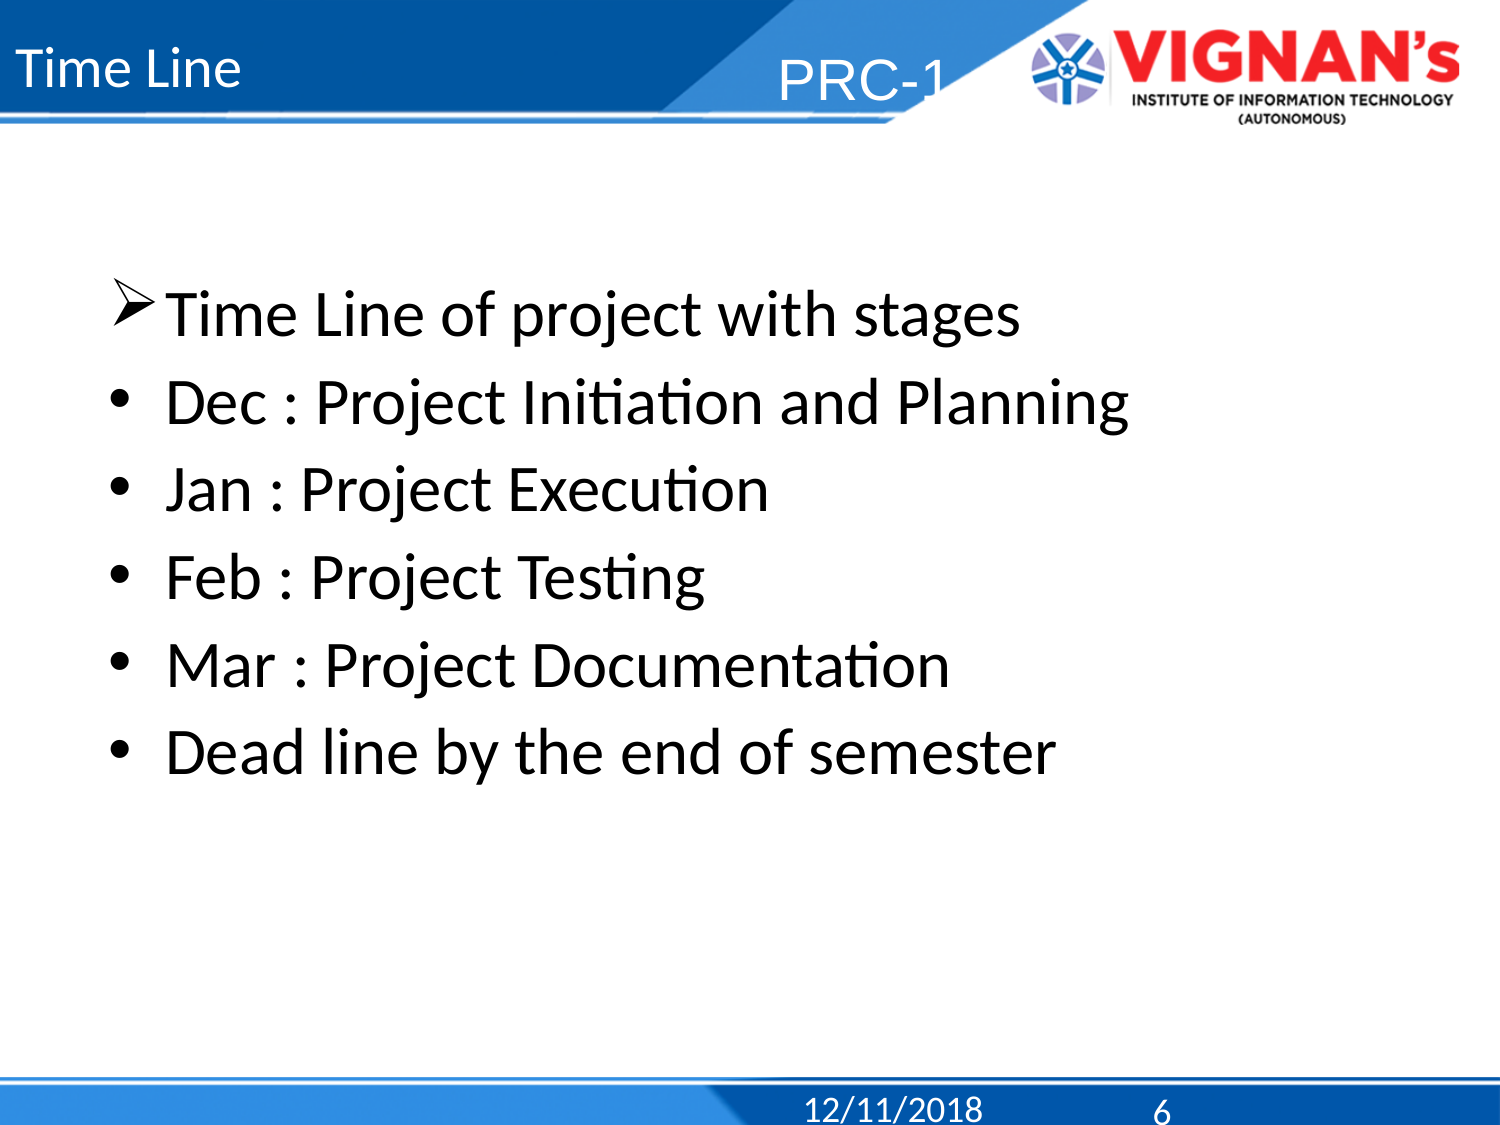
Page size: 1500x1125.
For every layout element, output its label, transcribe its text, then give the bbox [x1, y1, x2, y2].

picture [0, 0, 1500, 238]
picture [1157, 1112, 1166, 1123]
list Time Line of project with stages Dec : Project Initiation and Planning Jan : Project Execution Feb : Project Testing Mar : Project Documentation Dead line by the end of semester [75, 262, 1425, 1005]
title Time Line [0, 0, 528, 129]
picture [0, 924, 1500, 1125]
text_box PRC-1 [763, 35, 968, 120]
